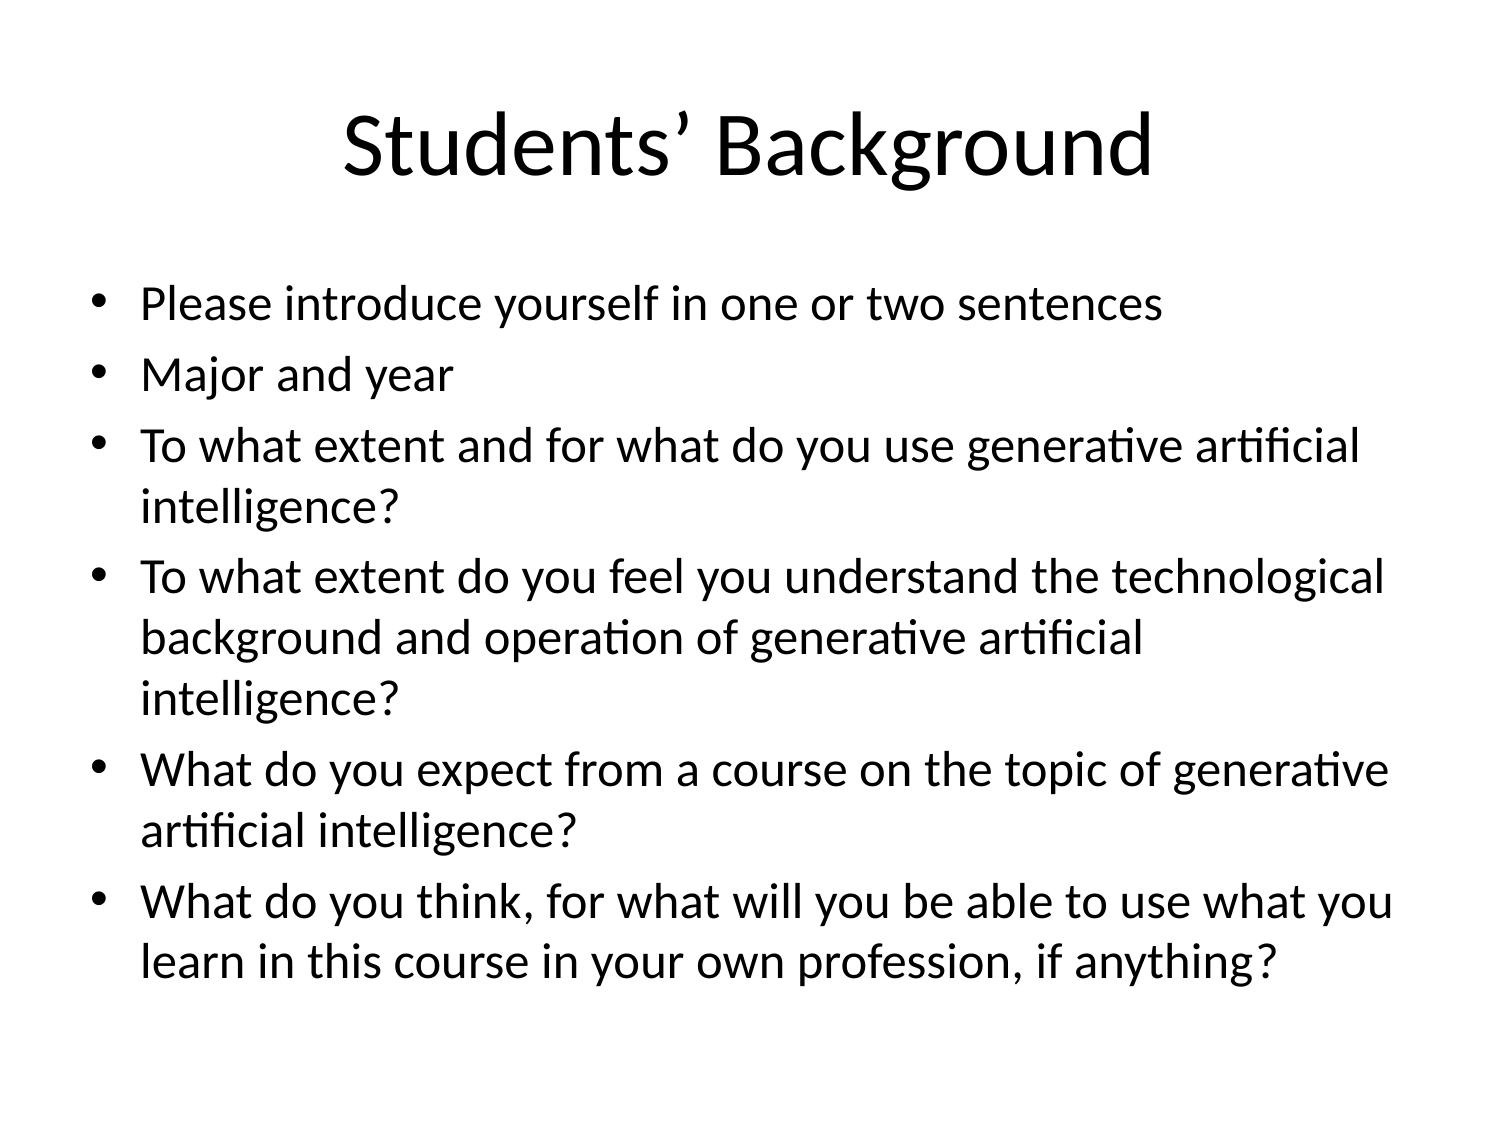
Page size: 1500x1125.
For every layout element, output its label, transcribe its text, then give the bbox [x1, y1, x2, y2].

title Students’ Background [75, 45, 1425, 233]
list Please introduce yourself in one or two sentences Major and year To what extent and for what do you use generative artificial intelligence? To what extent do you feel you understand the technological background and operation of generative artificial intelligence? What do you expect from a course on the topic of generative artificial intelligence? What do you think, for what will you be able to use what you learn in this course in your own profession, if anything? [75, 262, 1425, 1005]
